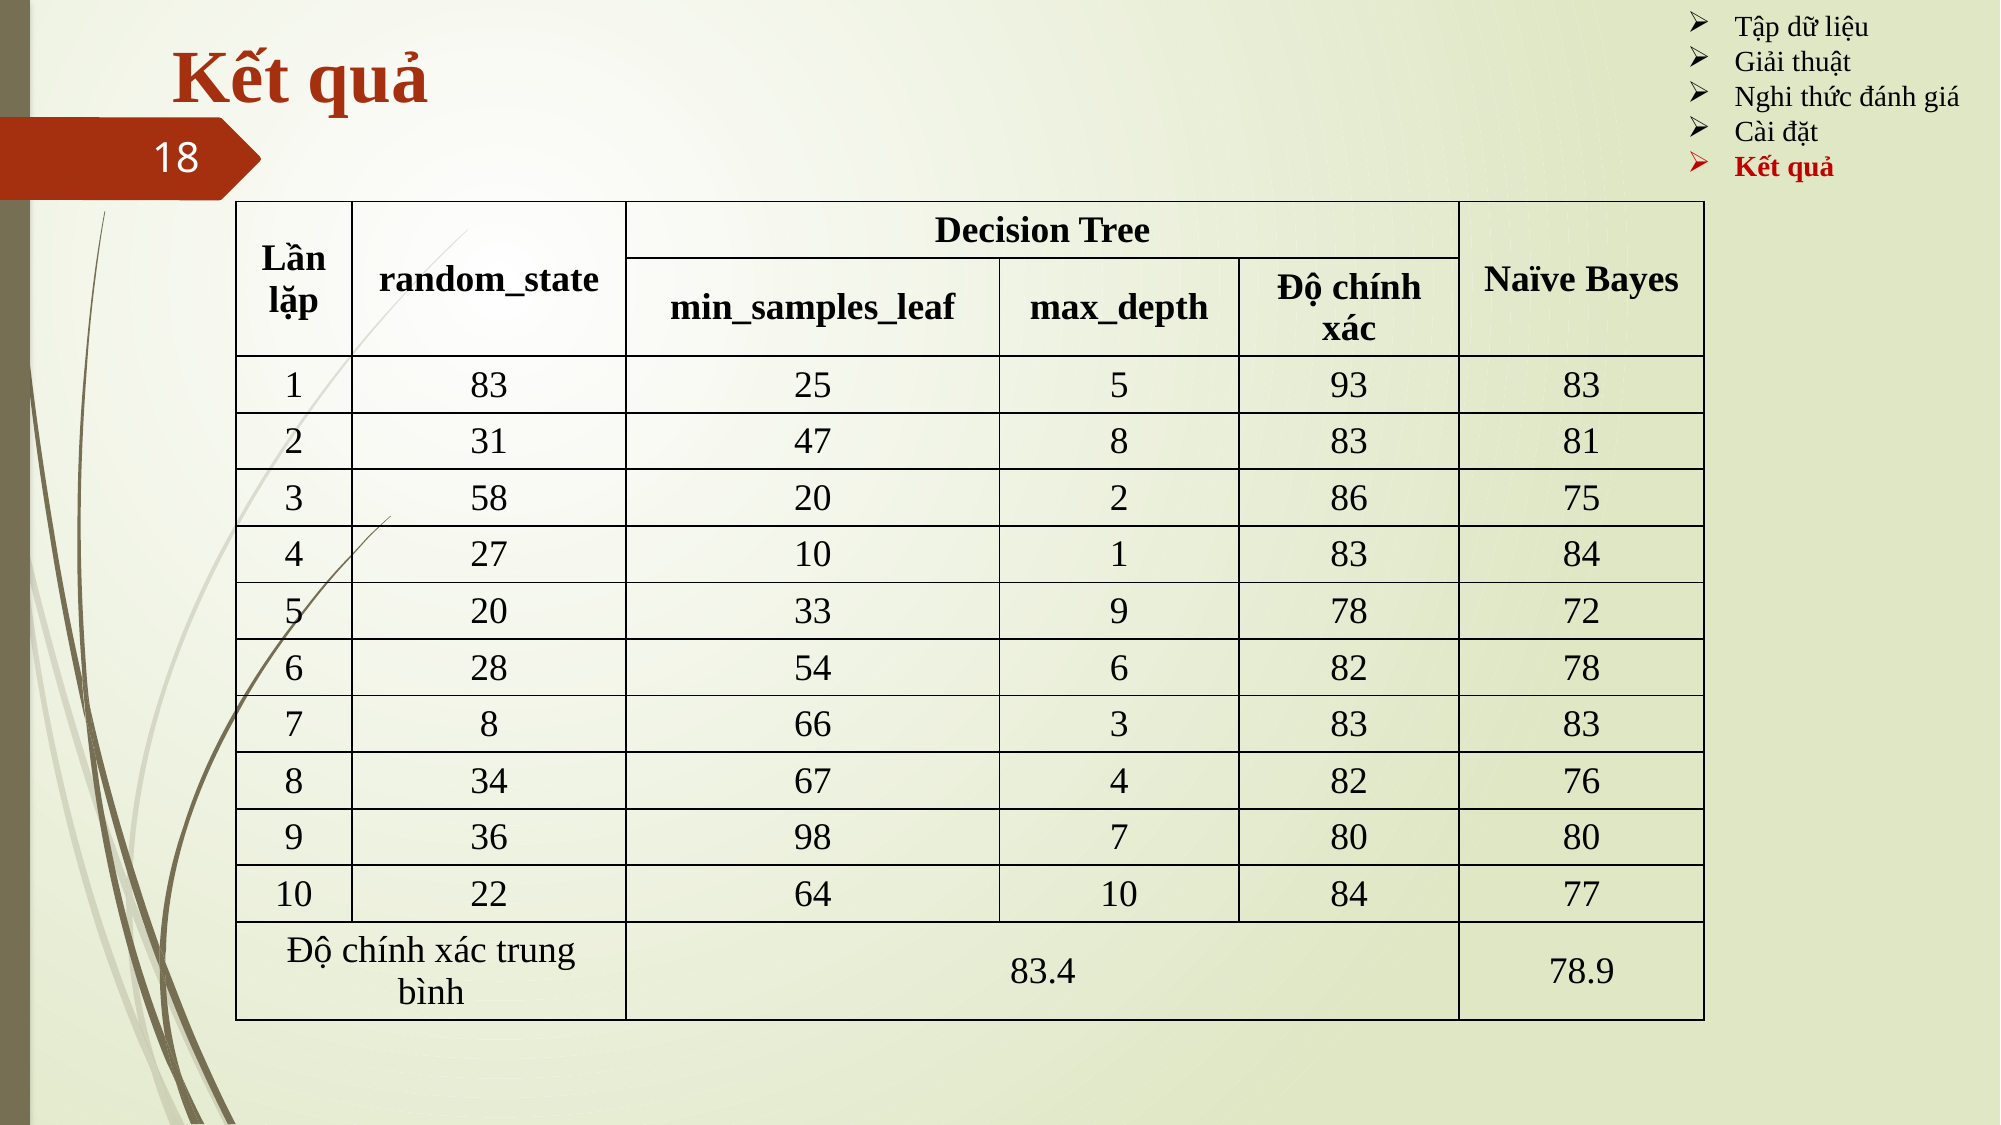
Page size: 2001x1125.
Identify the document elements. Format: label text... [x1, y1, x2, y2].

table_cell 58 [353, 470, 625, 525]
text_box Tập dữ liệu Giải thuật Nghi thức đánh giá Cài đặt Kết quả [1672, 0, 2000, 225]
table_cell Độ chính xác trung bình [237, 923, 625, 1019]
table_cell 83 [1460, 696, 1703, 751]
table_cell 3 [237, 470, 351, 525]
table_cell 22 [353, 866, 625, 921]
table_cell 34 [353, 753, 625, 808]
table_cell 80 [1460, 810, 1703, 864]
table_cell 28 [353, 640, 625, 695]
table_cell 84 [1240, 866, 1458, 921]
table_cell 1 [1000, 527, 1238, 582]
slide_number 18 [87, 129, 216, 190]
table_cell 9 [237, 810, 351, 864]
table_cell 2 [237, 414, 351, 468]
table_cell 83 [1240, 696, 1458, 751]
table_cell 67 [627, 753, 999, 808]
table_cell 8 [237, 753, 351, 808]
table_cell 77 [1460, 866, 1703, 921]
table_cell 6 [237, 640, 351, 695]
table_cell 27 [353, 527, 625, 582]
table_cell 9 [1000, 583, 1238, 638]
table_cell 10 [237, 866, 351, 921]
table_cell 83 [1240, 414, 1458, 468]
title Kết quả [157, 19, 1620, 141]
table_cell 76 [1460, 753, 1703, 808]
table_cell 83 [1460, 357, 1703, 412]
table_cell min_samples_leaf [627, 259, 999, 355]
table_cell 83 [1240, 527, 1458, 582]
table_cell 75 [1460, 470, 1703, 525]
table_header Decision Tree [627, 202, 1458, 257]
table_cell 82 [1240, 753, 1458, 808]
table_cell 82 [1240, 640, 1458, 695]
table_cell 36 [353, 810, 625, 864]
table_cell 8 [1000, 414, 1238, 468]
table_cell 10 [1000, 866, 1238, 921]
table_cell 7 [1000, 810, 1238, 864]
table_cell 54 [627, 640, 999, 695]
table_cell 6 [1000, 640, 1238, 695]
table_header Naïve Bayes [1460, 202, 1703, 355]
table_cell 72 [1460, 583, 1703, 638]
table_cell 31 [353, 414, 625, 468]
table_cell 78 [1240, 583, 1458, 638]
table_cell 80 [1240, 810, 1458, 864]
table_cell 2 [1000, 470, 1238, 525]
table_cell 5 [237, 583, 351, 638]
table_cell 78.9 [1460, 923, 1703, 1019]
table_cell 20 [627, 470, 999, 525]
table_cell 33 [627, 583, 999, 638]
table_cell 7 [237, 696, 351, 751]
table_cell 78 [1460, 640, 1703, 695]
table_cell 25 [627, 357, 999, 412]
table_header random_state [353, 202, 625, 355]
table_cell 47 [627, 414, 999, 468]
table_cell 64 [627, 866, 999, 921]
table_cell 4 [1000, 753, 1238, 808]
table_cell 1 [237, 357, 351, 412]
table_cell max_depth [1000, 259, 1238, 355]
table_cell 86 [1240, 470, 1458, 525]
table_cell 5 [1000, 357, 1238, 412]
table_cell 81 [1460, 414, 1703, 468]
table_cell 10 [627, 527, 999, 582]
table_cell 83.4 [627, 923, 1458, 1019]
table_cell 66 [627, 696, 999, 751]
table_cell 83 [353, 357, 625, 412]
table_cell 93 [1240, 357, 1458, 412]
table_cell 98 [627, 810, 999, 864]
table_cell 20 [353, 583, 625, 638]
table_cell 3 [1000, 696, 1238, 751]
table_cell 8 [353, 696, 625, 751]
table_header Lần lặp [237, 202, 351, 355]
table_cell 84 [1460, 527, 1703, 582]
table_cell Độ chính xác [1240, 259, 1458, 355]
table_cell 4 [237, 527, 351, 582]
